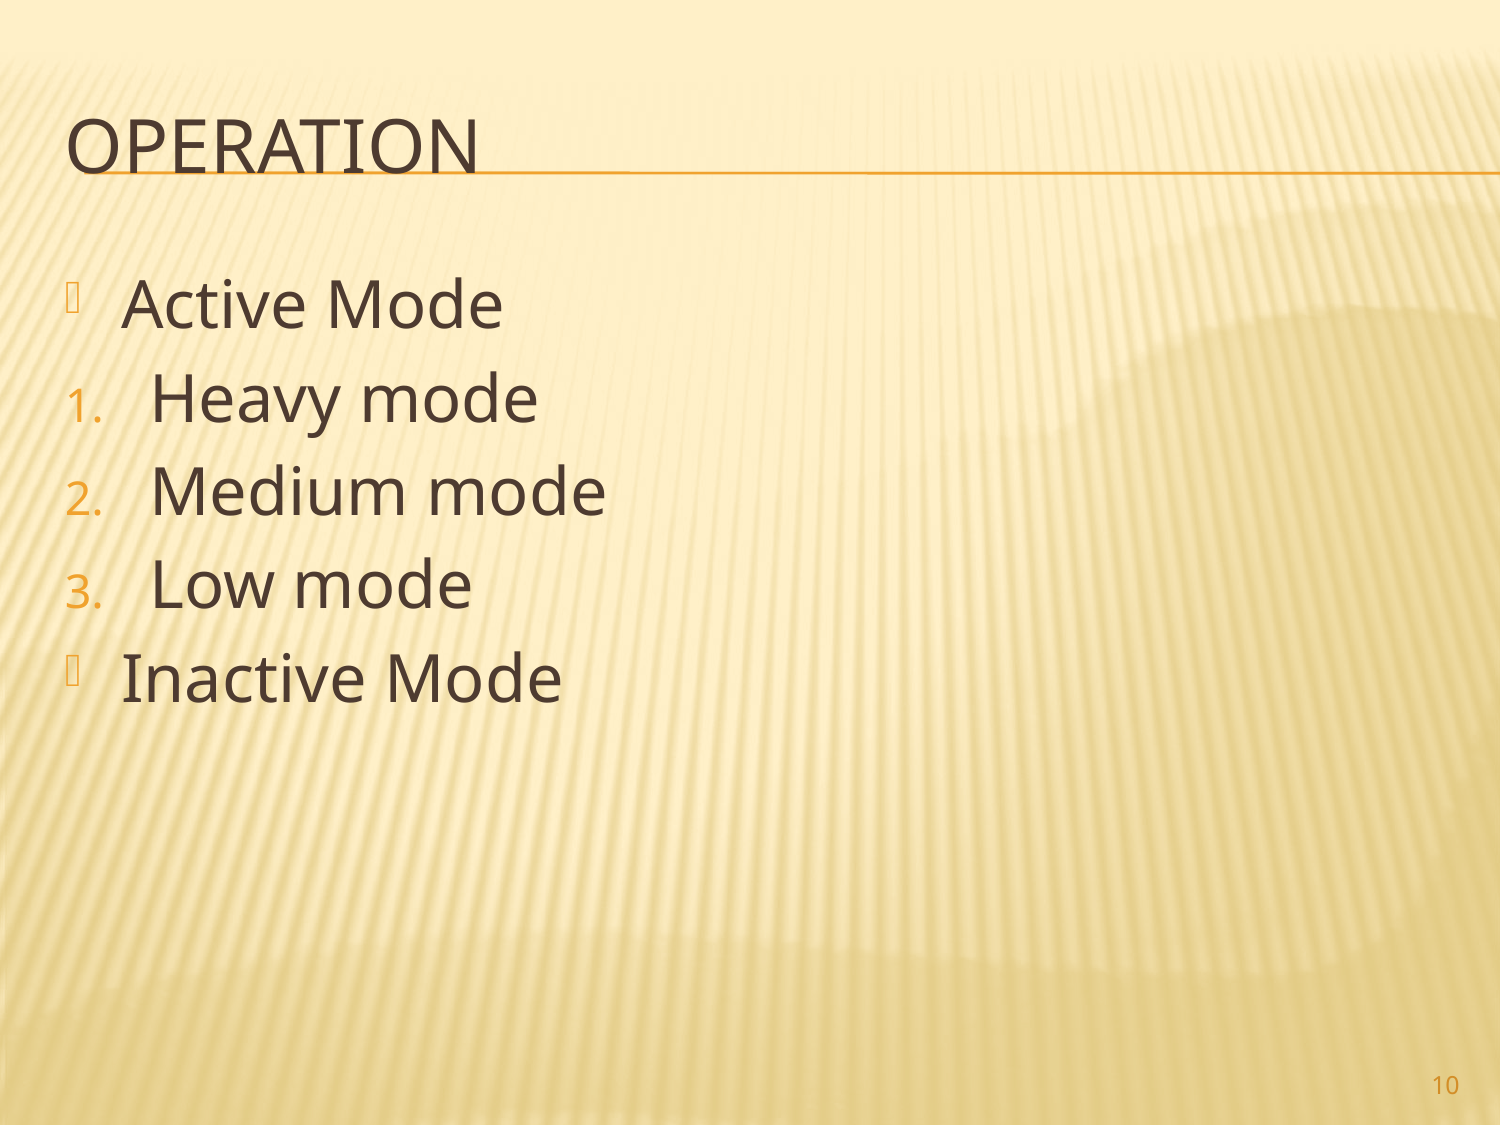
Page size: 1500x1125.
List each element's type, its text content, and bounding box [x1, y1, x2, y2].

slide_number 10 [1350, 1061, 1475, 1103]
list Active Mode Heavy mode Medium mode Low mode Inactive Mode [50, 254, 1475, 998]
title Operation [50, 75, 1475, 213]
